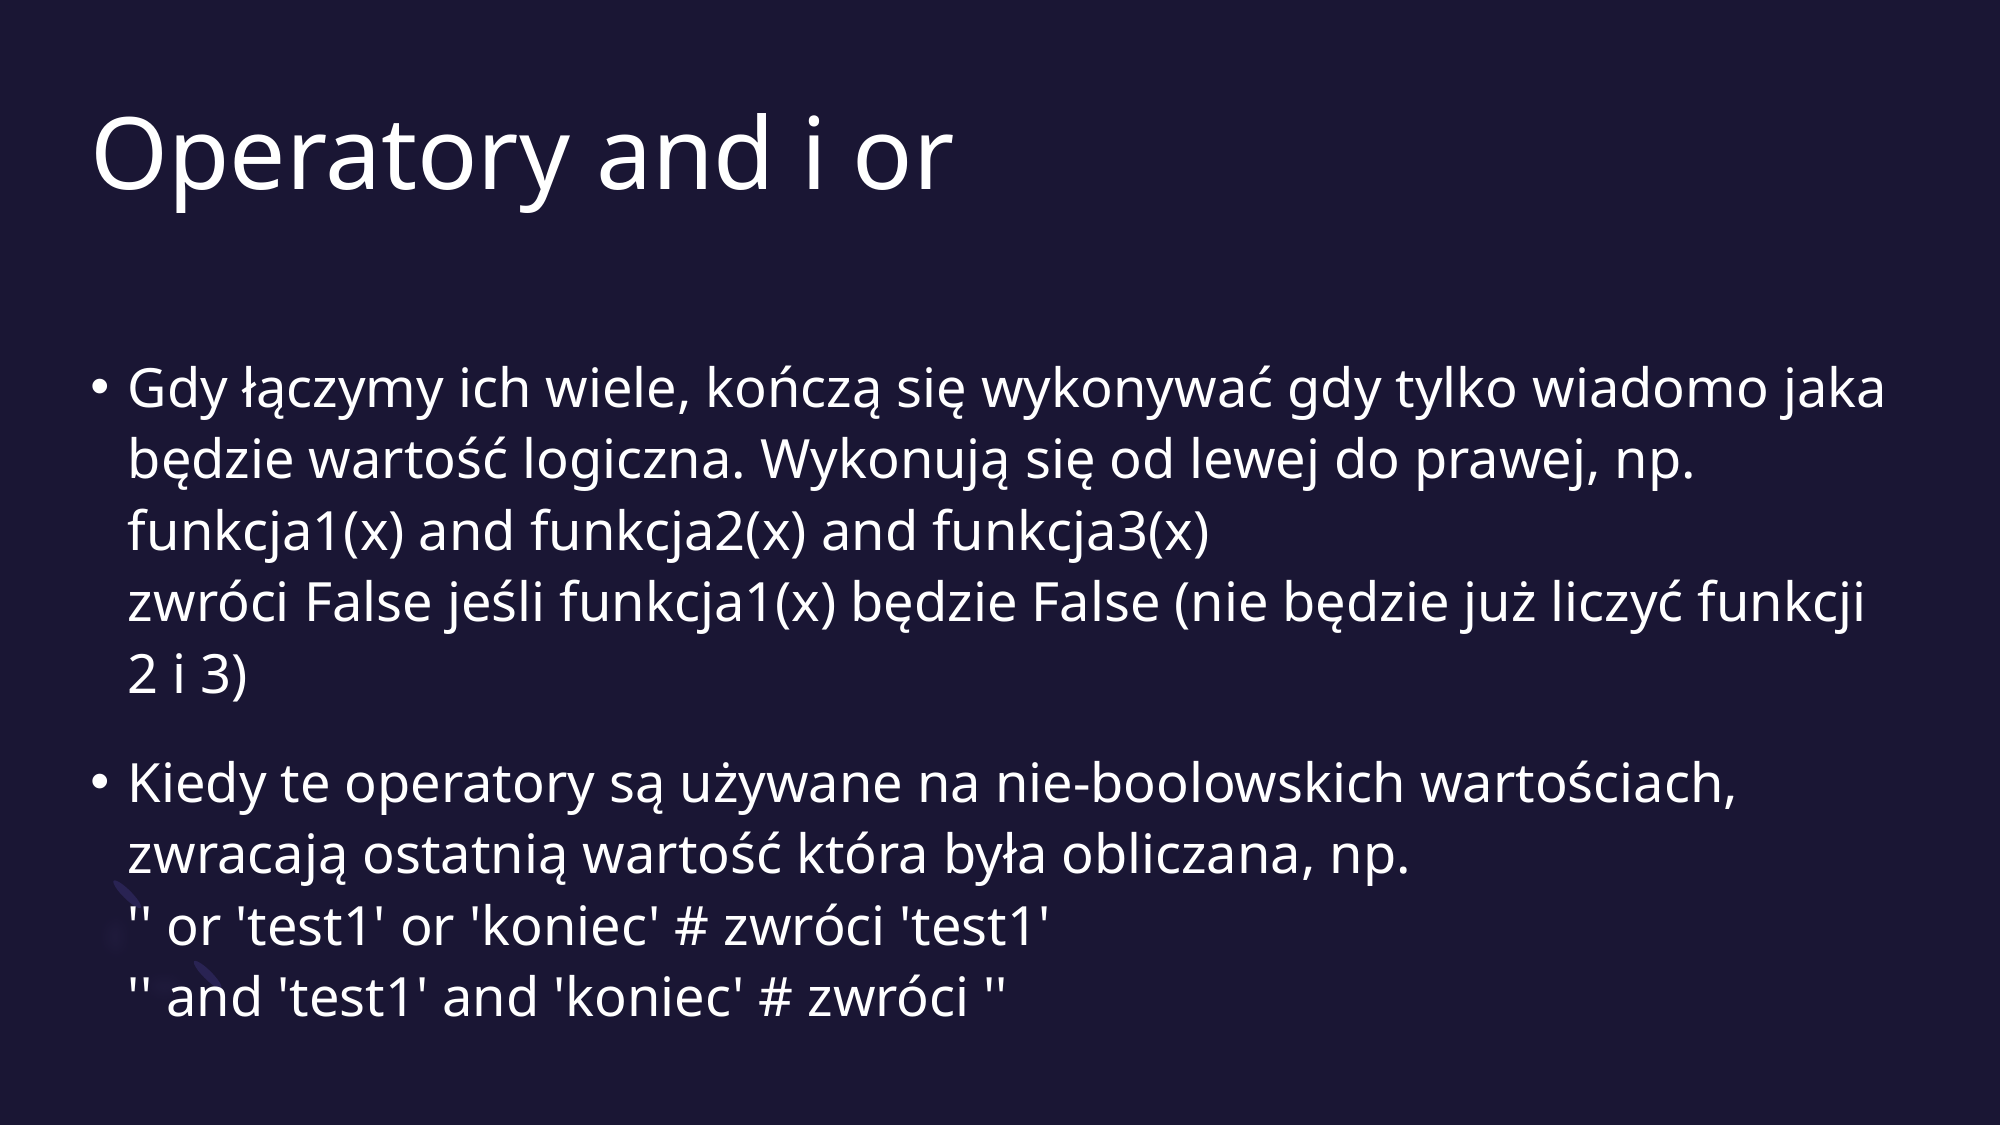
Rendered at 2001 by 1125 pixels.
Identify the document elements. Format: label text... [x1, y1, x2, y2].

title Operatory and i or [90, 90, 1910, 309]
list Gdy łączymy ich wiele, kończą się wykonywać gdy tylko wiadomo jaka będzie wartość logiczna. Wykonują się od lewej do prawej, np. funkcja1(x) and funkcja2(x) and funkcja3(x) zwróci False jeśli funkcja1(x) będzie False (nie będzie już liczyć funkcji 2 i 3) Kiedy te operatory są używane na nie-boolowskich wartościach, zwracają ostatnią wartość która była obliczana, np. '' or 'test1' or 'koniec' # zwróci 'test1' '' and 'test1' and 'koniec' # zwróci '' [90, 346, 1910, 1000]
